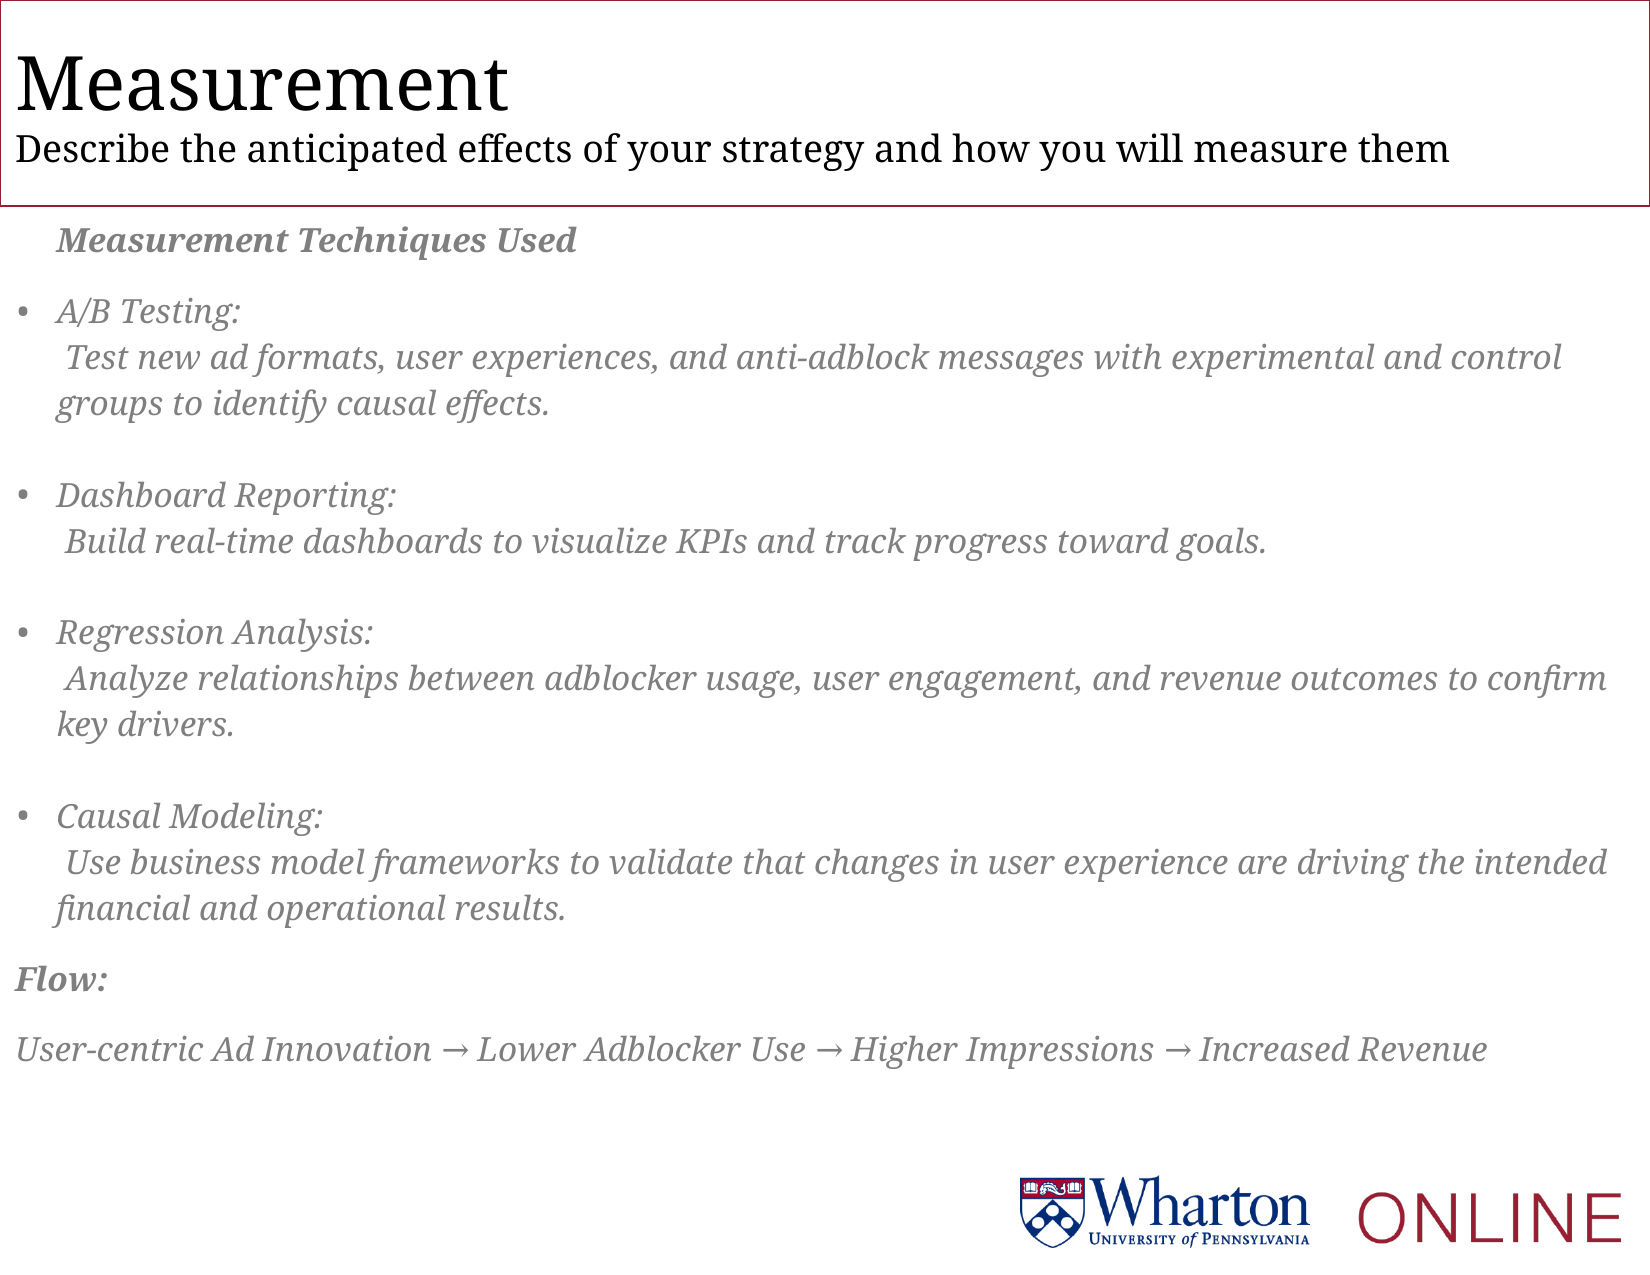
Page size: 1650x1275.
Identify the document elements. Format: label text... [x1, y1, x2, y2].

title Measurement Describe the anticipated effects of your strategy and how you will measure them [0, 0, 1650, 206]
list Measurement Techniques Used A/B Testing: Test new ad formats, user experiences, and anti-adblock messages with experimental and control groups to identify causal effects. Dashboard Reporting: Build real-time dashboards to visualize KPIs and track progress toward goals. Regression Analysis: Analyze relationships between adblocker usage, user engagement, and revenue outcomes to confirm key drivers. Causal Modeling: Use business model frameworks to validate that changes in user experience are driving the intended financial and operational results. Flow: User-centric Ad Innovation → Lower Adblocker Use → Higher Impressions → Increased Revenue [0, 206, 1650, 1155]
picture [1019, 1174, 1621, 1248]
